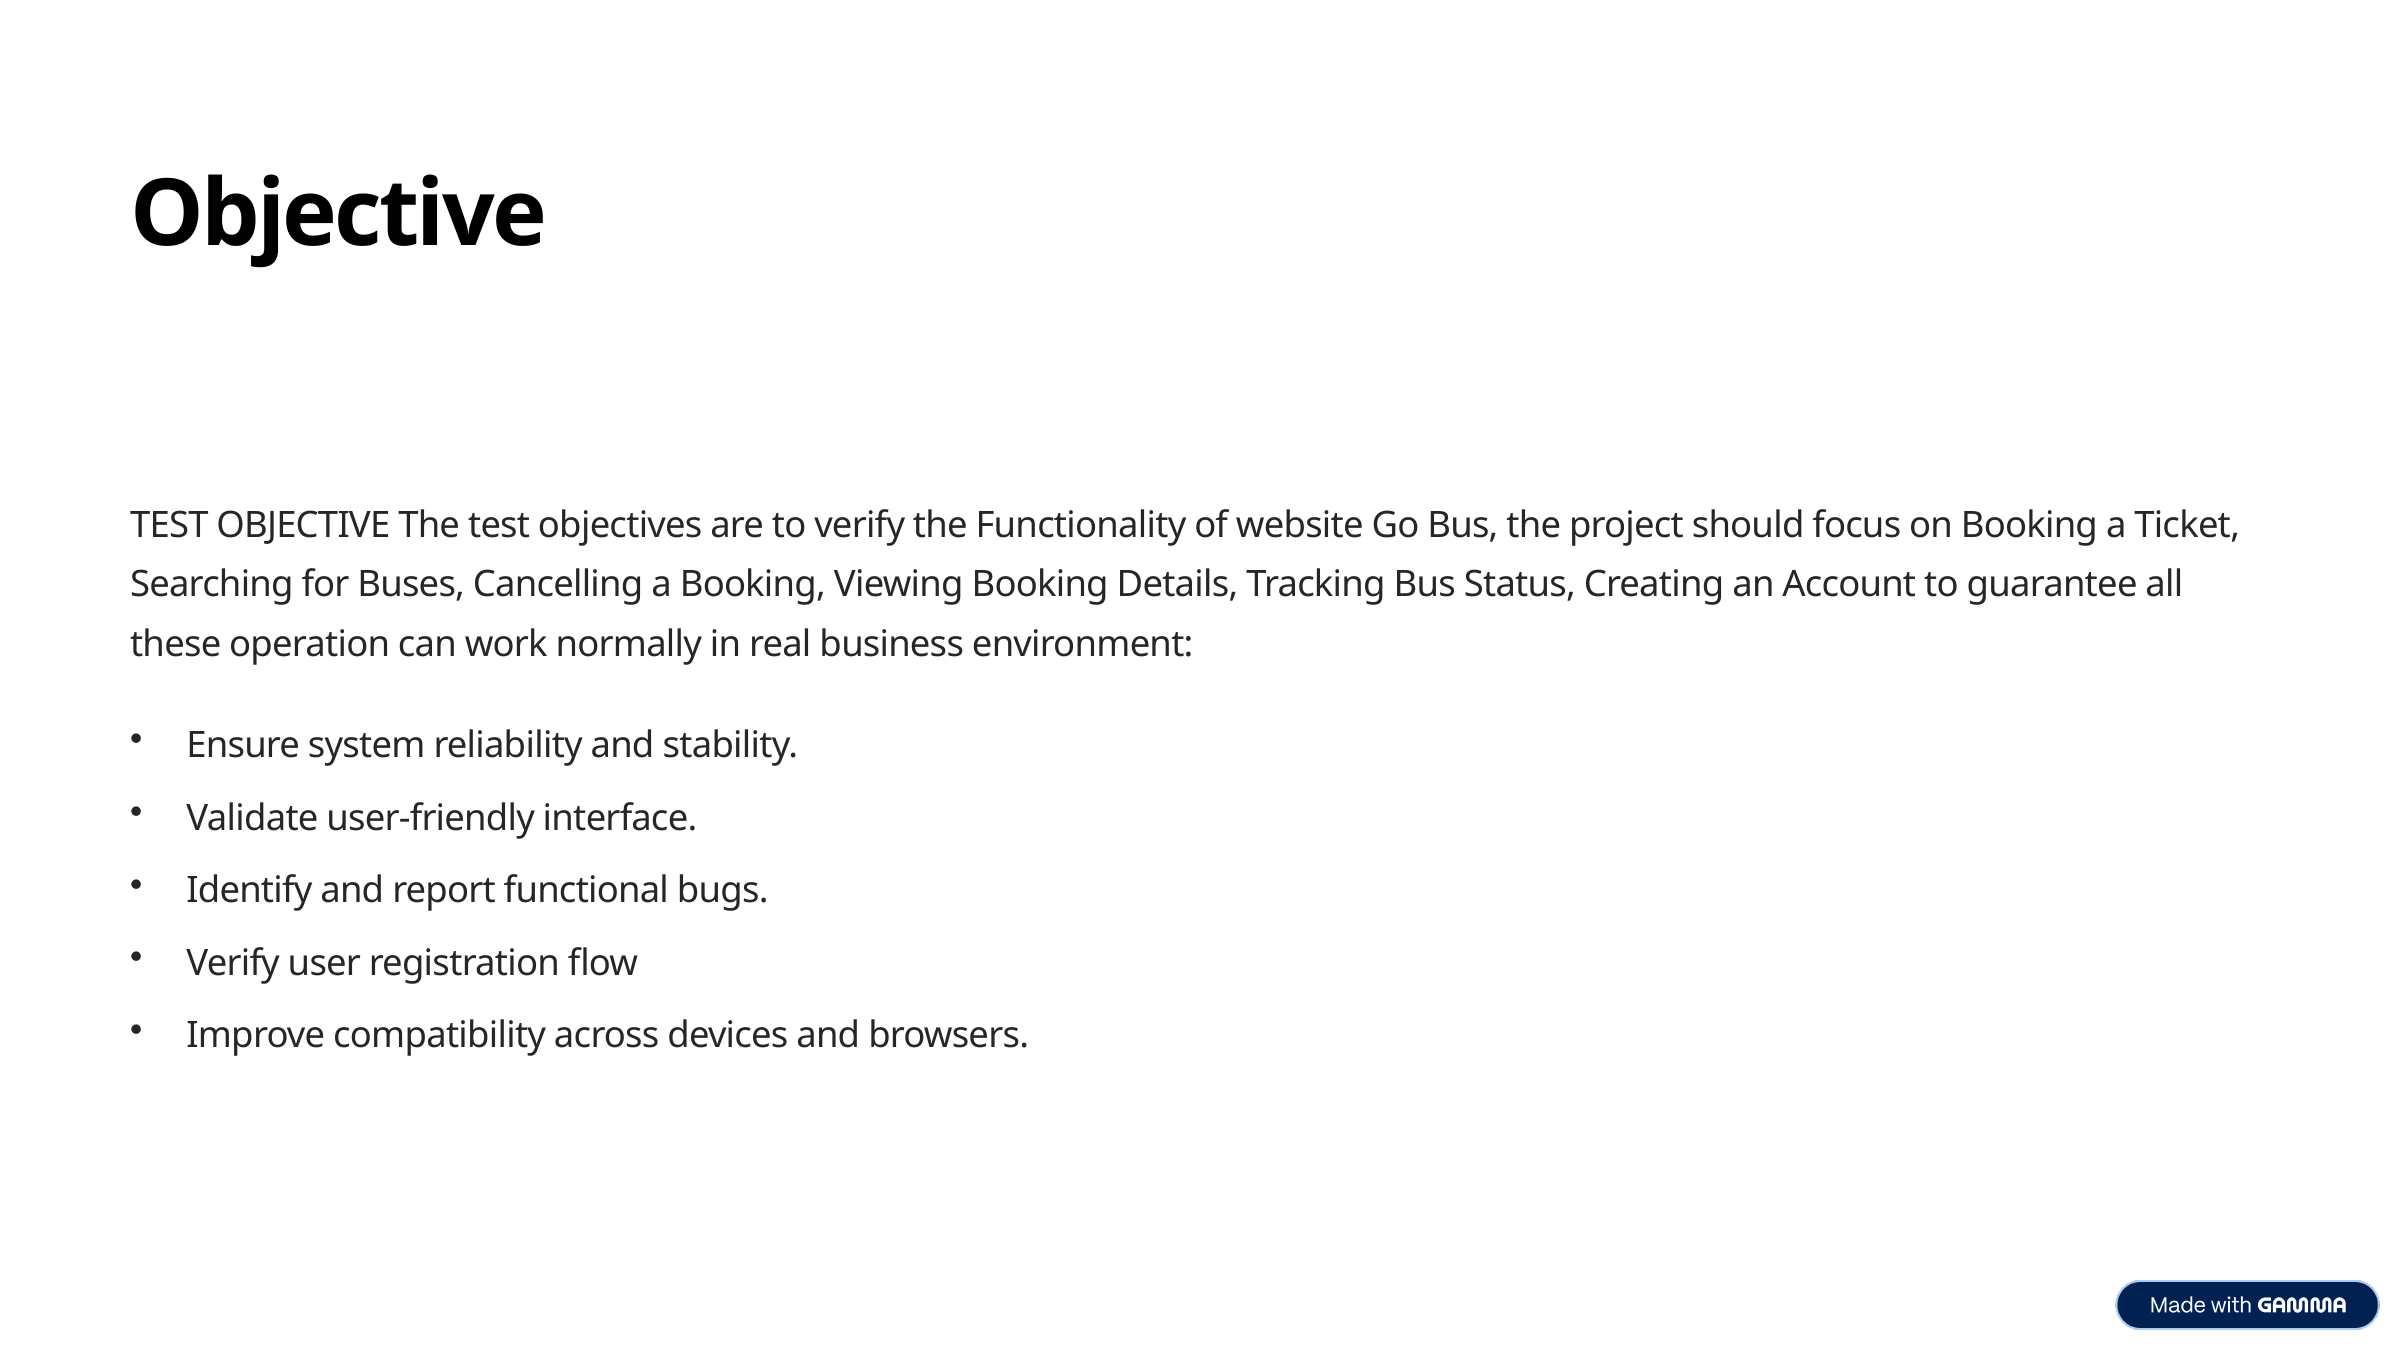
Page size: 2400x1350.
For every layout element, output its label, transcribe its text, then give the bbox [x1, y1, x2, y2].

text_box Ensure system reliability and stability. [130, 705, 2270, 766]
text_box TEST OBJECTIVE The test objectives are to verify the Functionality of website Go Bus, the project should focus on Booking a Ticket, Searching for Buses, Cancelling a Booking, Viewing Booking Details, Tracking Bus Status, Creating an Account to guarantee all these operation can work normally in real business environment: [130, 485, 2270, 664]
text_box Verify user registration flow [130, 923, 2270, 983]
text_box Improve compatibility across devices and browsers. [130, 995, 2270, 1056]
text_box Objective [130, 148, 1061, 265]
text_box Validate user-friendly interface. [130, 778, 2270, 838]
picture [2106, 1271, 2389, 1339]
text_box Identify and report functional bugs. [130, 850, 2270, 911]
